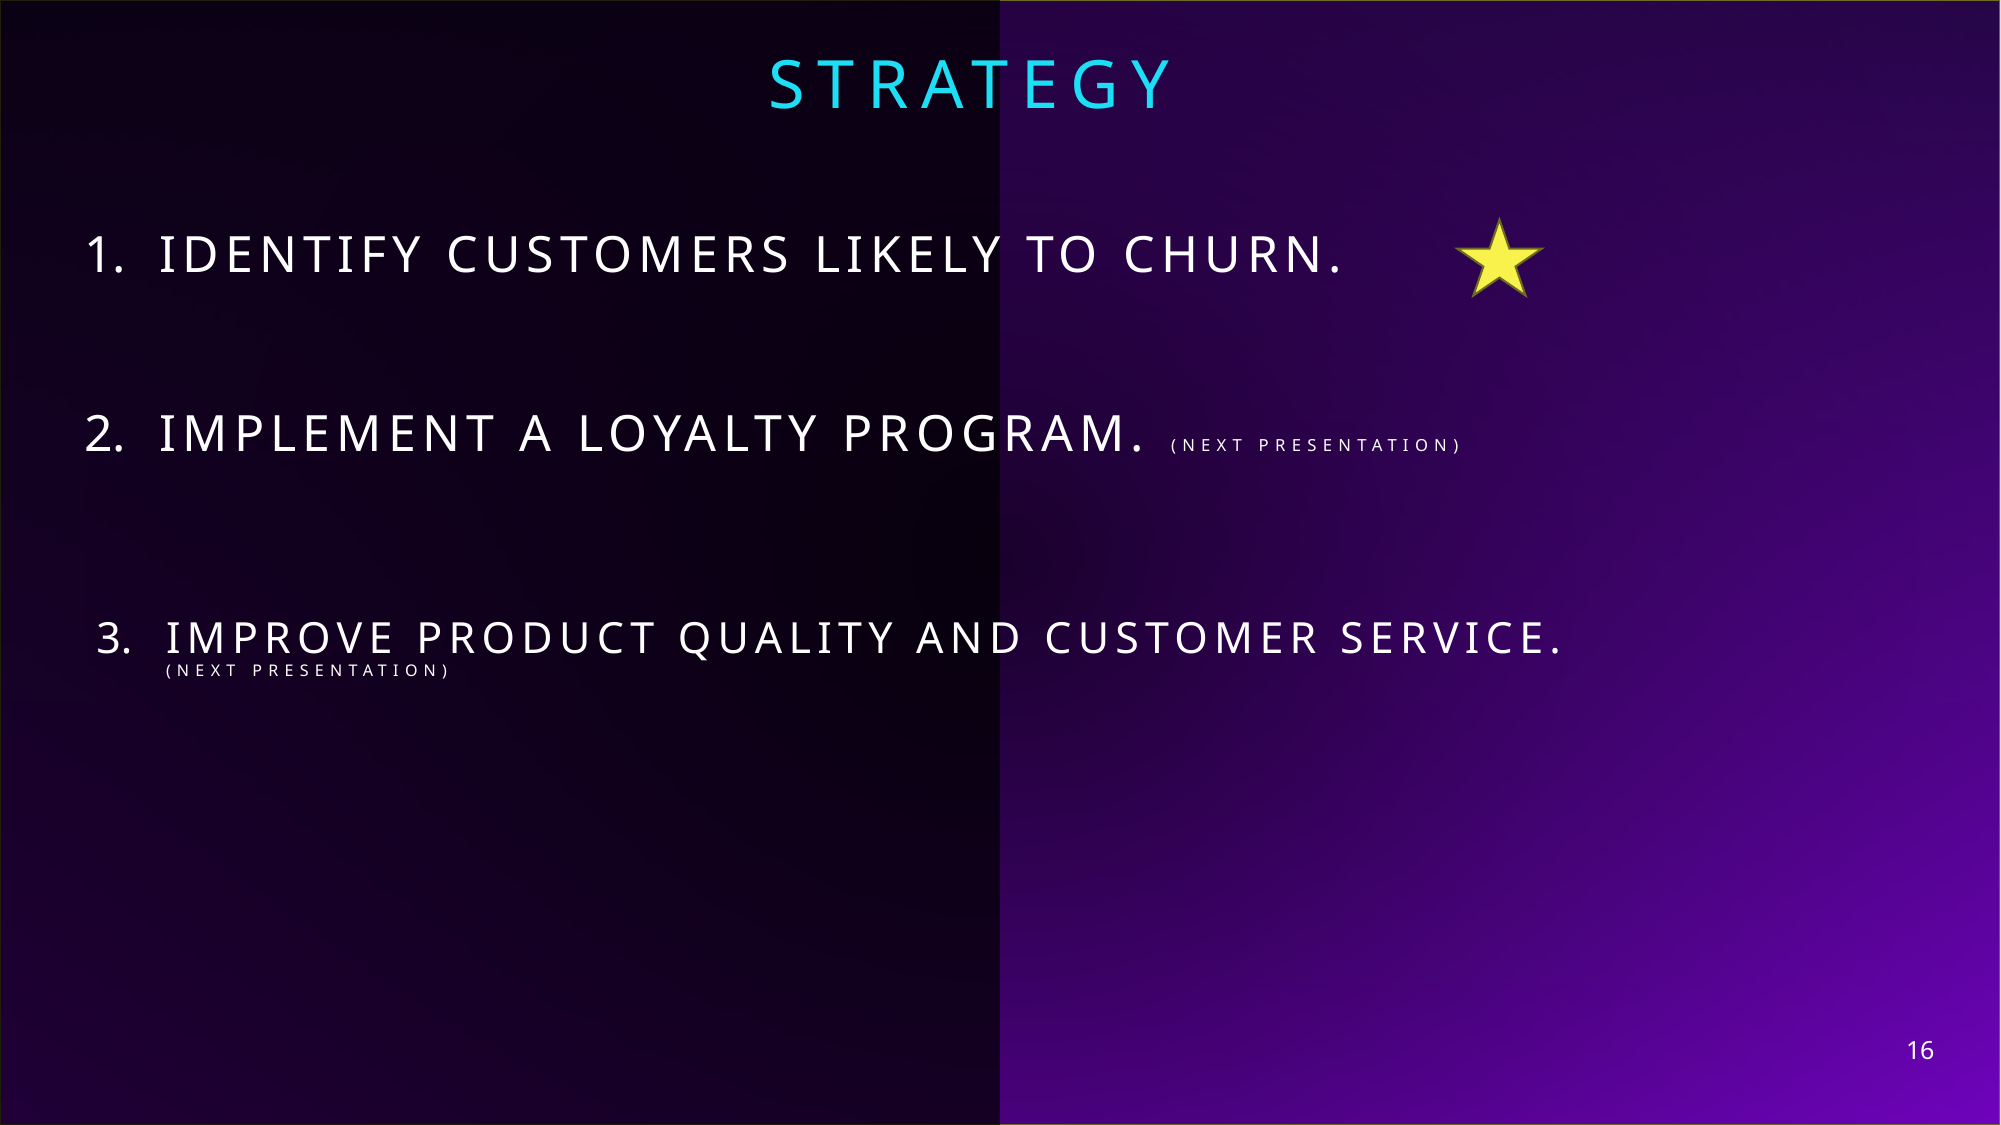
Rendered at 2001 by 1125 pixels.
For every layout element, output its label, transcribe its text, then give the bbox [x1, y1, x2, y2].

subtitle strategy [123, 43, 1815, 173]
title Identify customers likely to churn. [69, 199, 1584, 378]
text_box Implement a loyalty program. (Next presentation) [69, 378, 1584, 584]
text_box Improve product quality and customer service. (Next presentation) [81, 580, 1596, 786]
slide_number 16 [1499, 1021, 1950, 1082]
text_box [1453, 216, 1545, 299]
